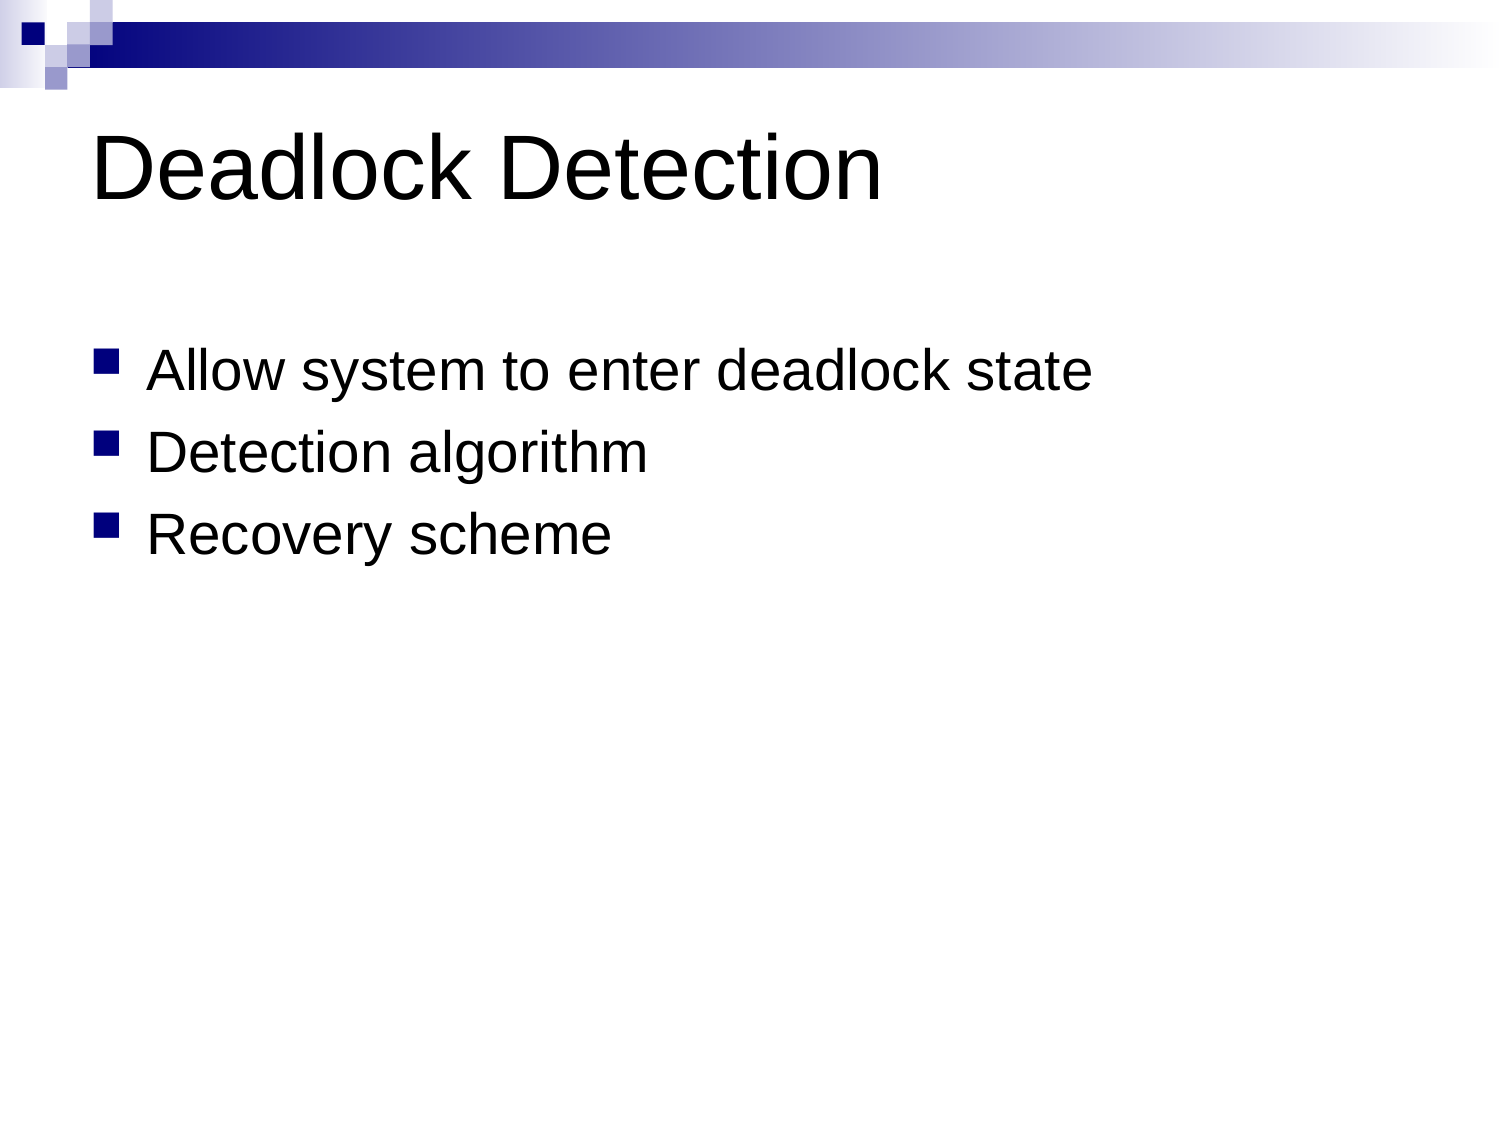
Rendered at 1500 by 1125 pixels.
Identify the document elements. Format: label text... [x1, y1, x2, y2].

title Deadlock Detection [75, 75, 1425, 250]
list Allow system to enter deadlock state Detection algorithm Recovery scheme [75, 324, 1425, 963]
